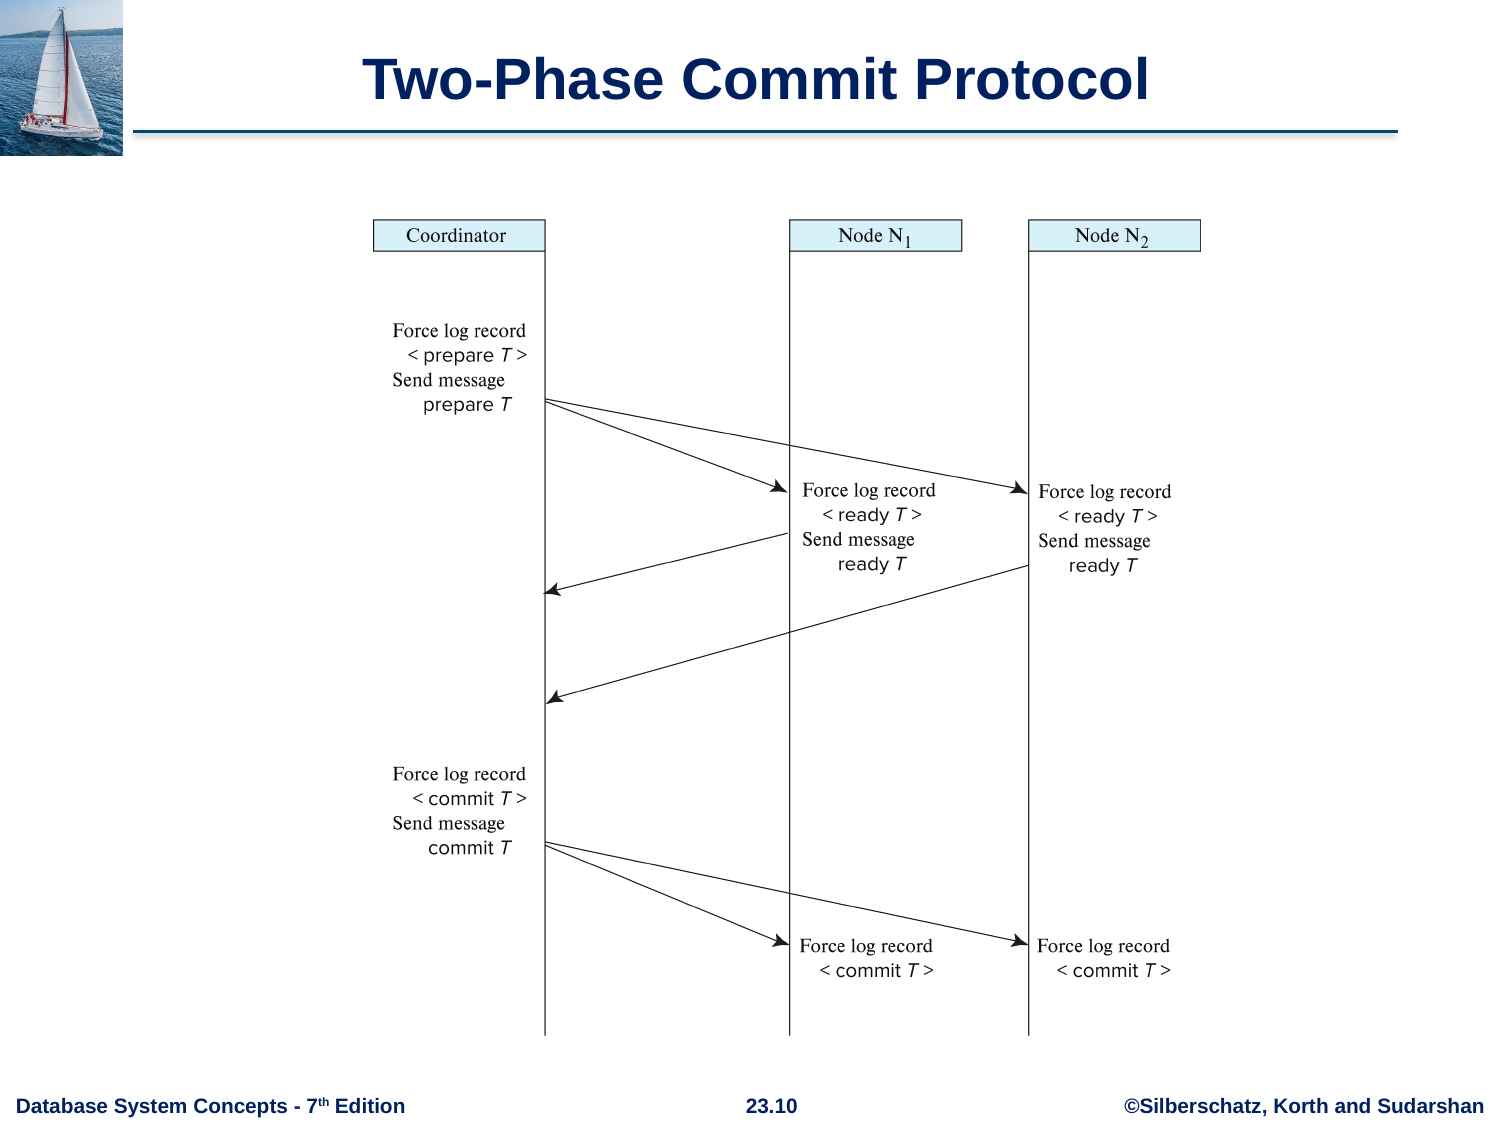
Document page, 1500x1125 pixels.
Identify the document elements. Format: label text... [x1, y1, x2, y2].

title Two-Phase Commit Protocol [125, 18, 1388, 120]
picture [0, 0, 123, 156]
picture [373, 219, 1201, 1036]
